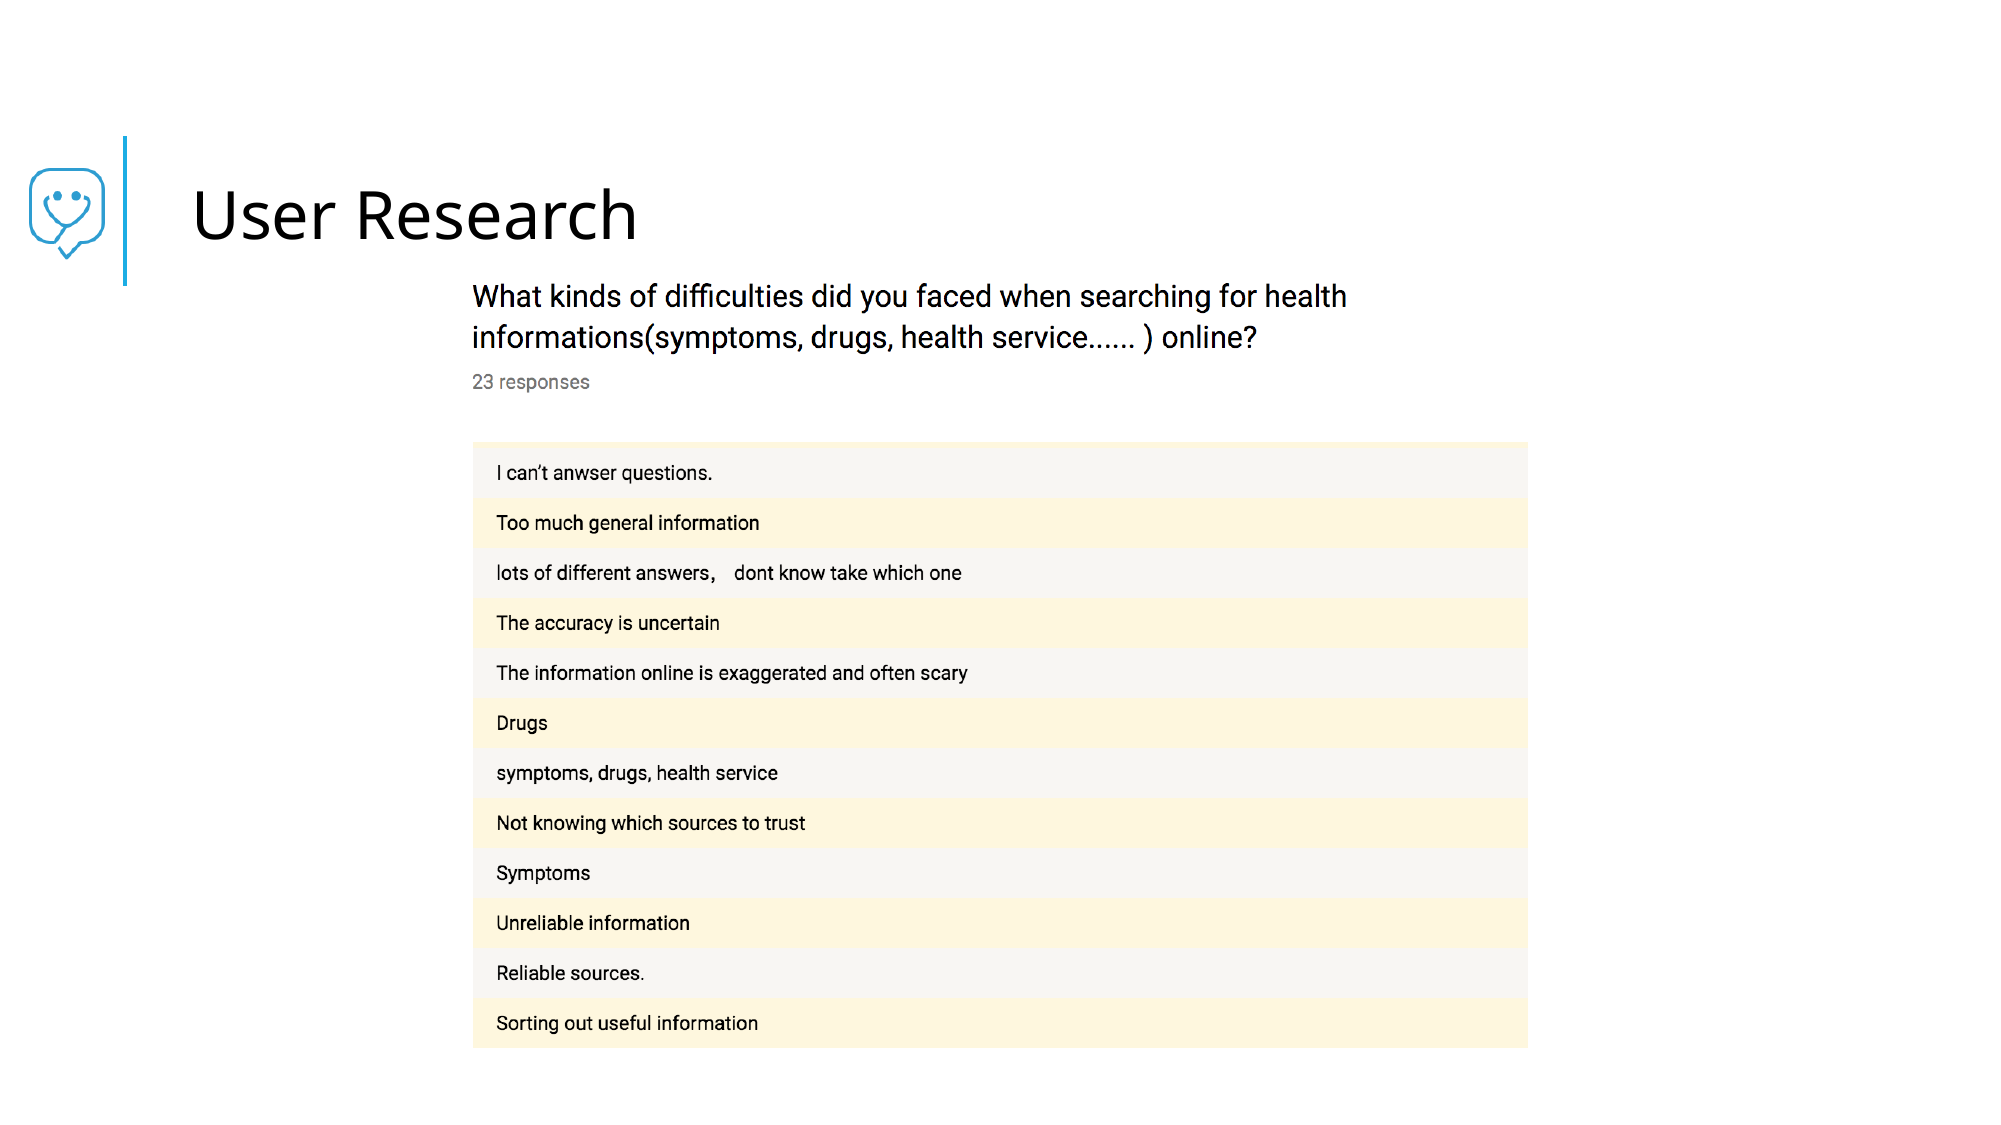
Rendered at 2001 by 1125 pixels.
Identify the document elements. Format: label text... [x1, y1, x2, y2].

picture [442, 261, 1558, 1064]
text_box User Research [176, 165, 1159, 262]
picture [22, 162, 107, 265]
